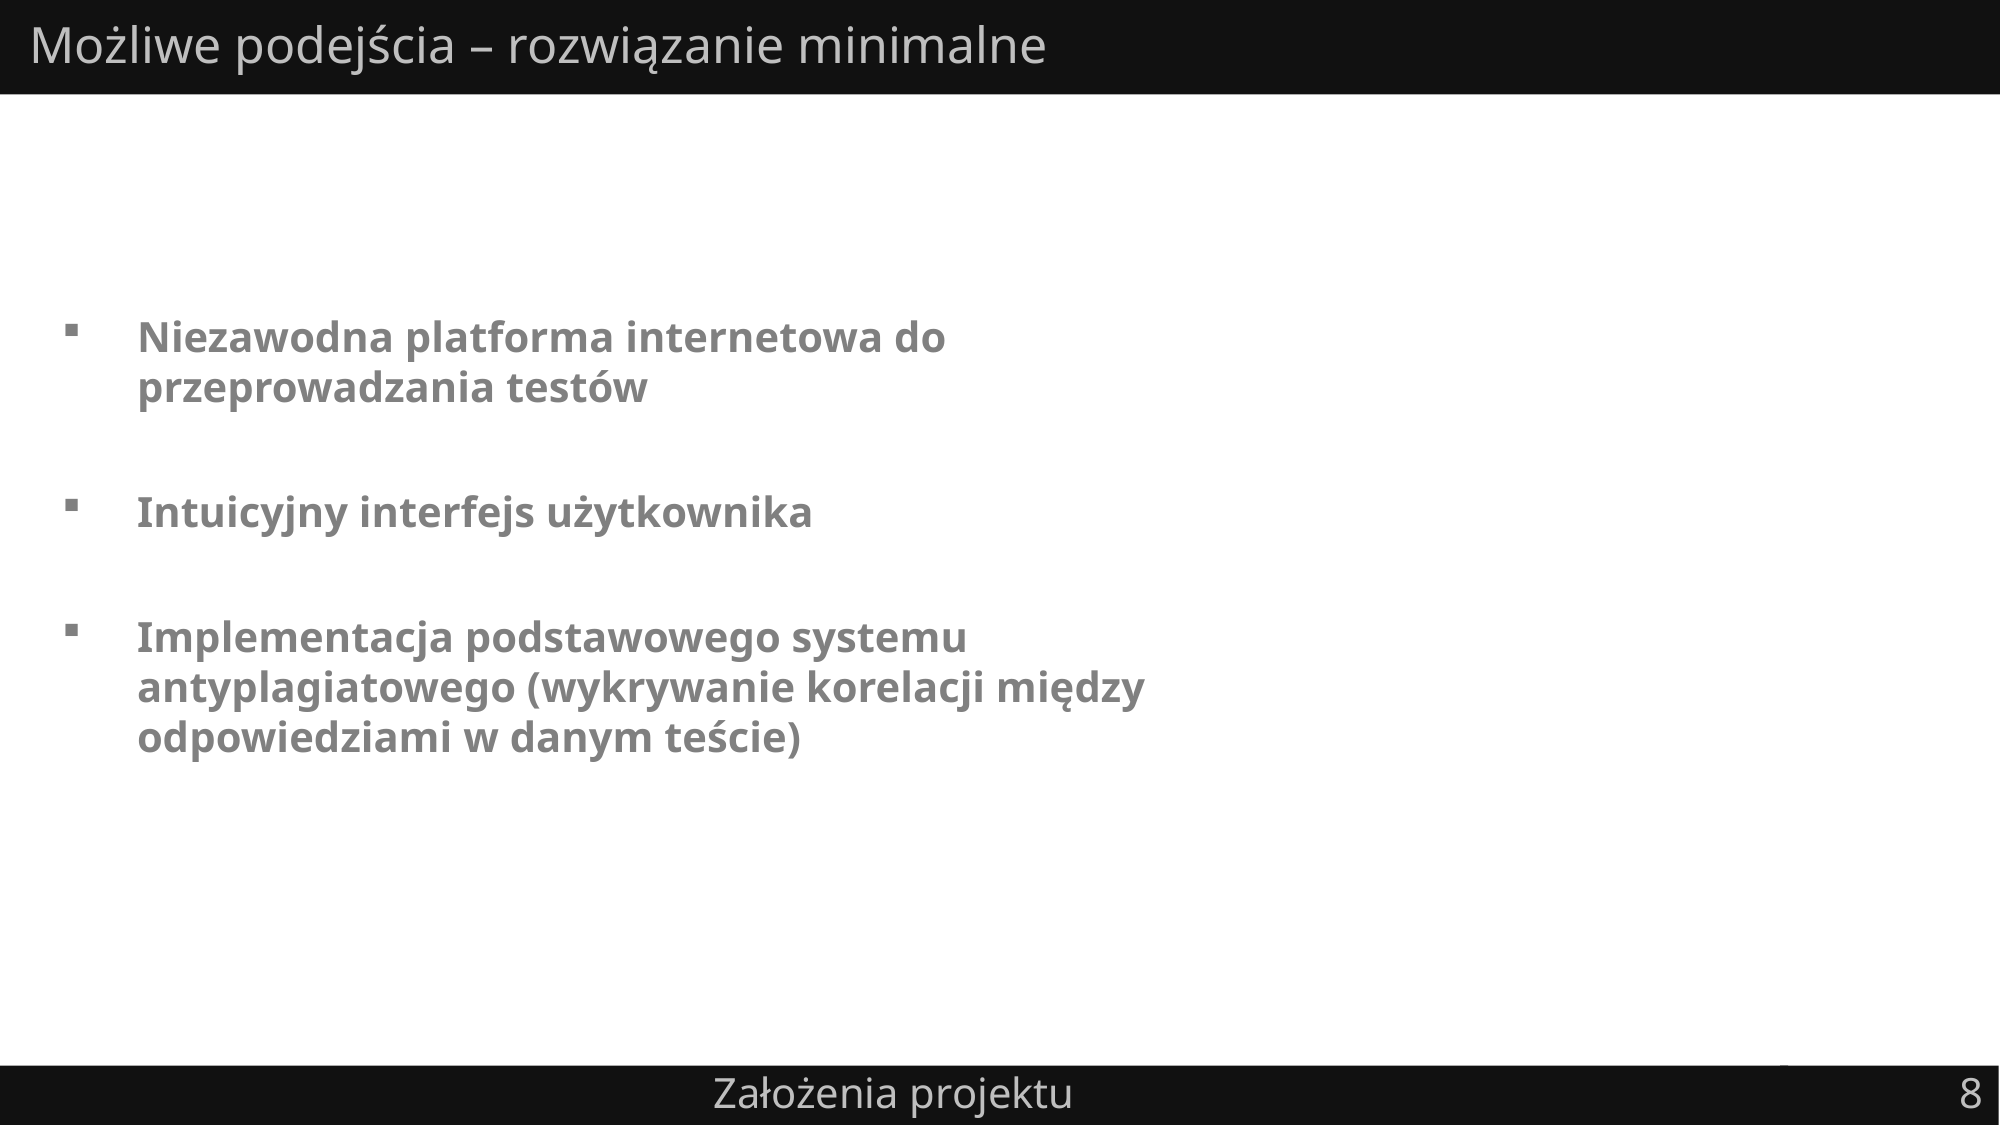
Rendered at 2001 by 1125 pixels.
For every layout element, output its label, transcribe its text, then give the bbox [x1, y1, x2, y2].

footer Założenia projektu [0, 1065, 1780, 1125]
slide_number 8 [1780, 1065, 1999, 1125]
title Możliwe podejścia – rozwiązanie minimalne [0, 0, 2000, 95]
text_box Niezawodna platforma internetowa do przeprowadzania testów Intuicyjny interfejs użytkownika Implementacja podstawowego systemu antyplagiatowego (wykrywanie korelacji między odpowiedziami w danym teście) [47, 302, 1296, 831]
